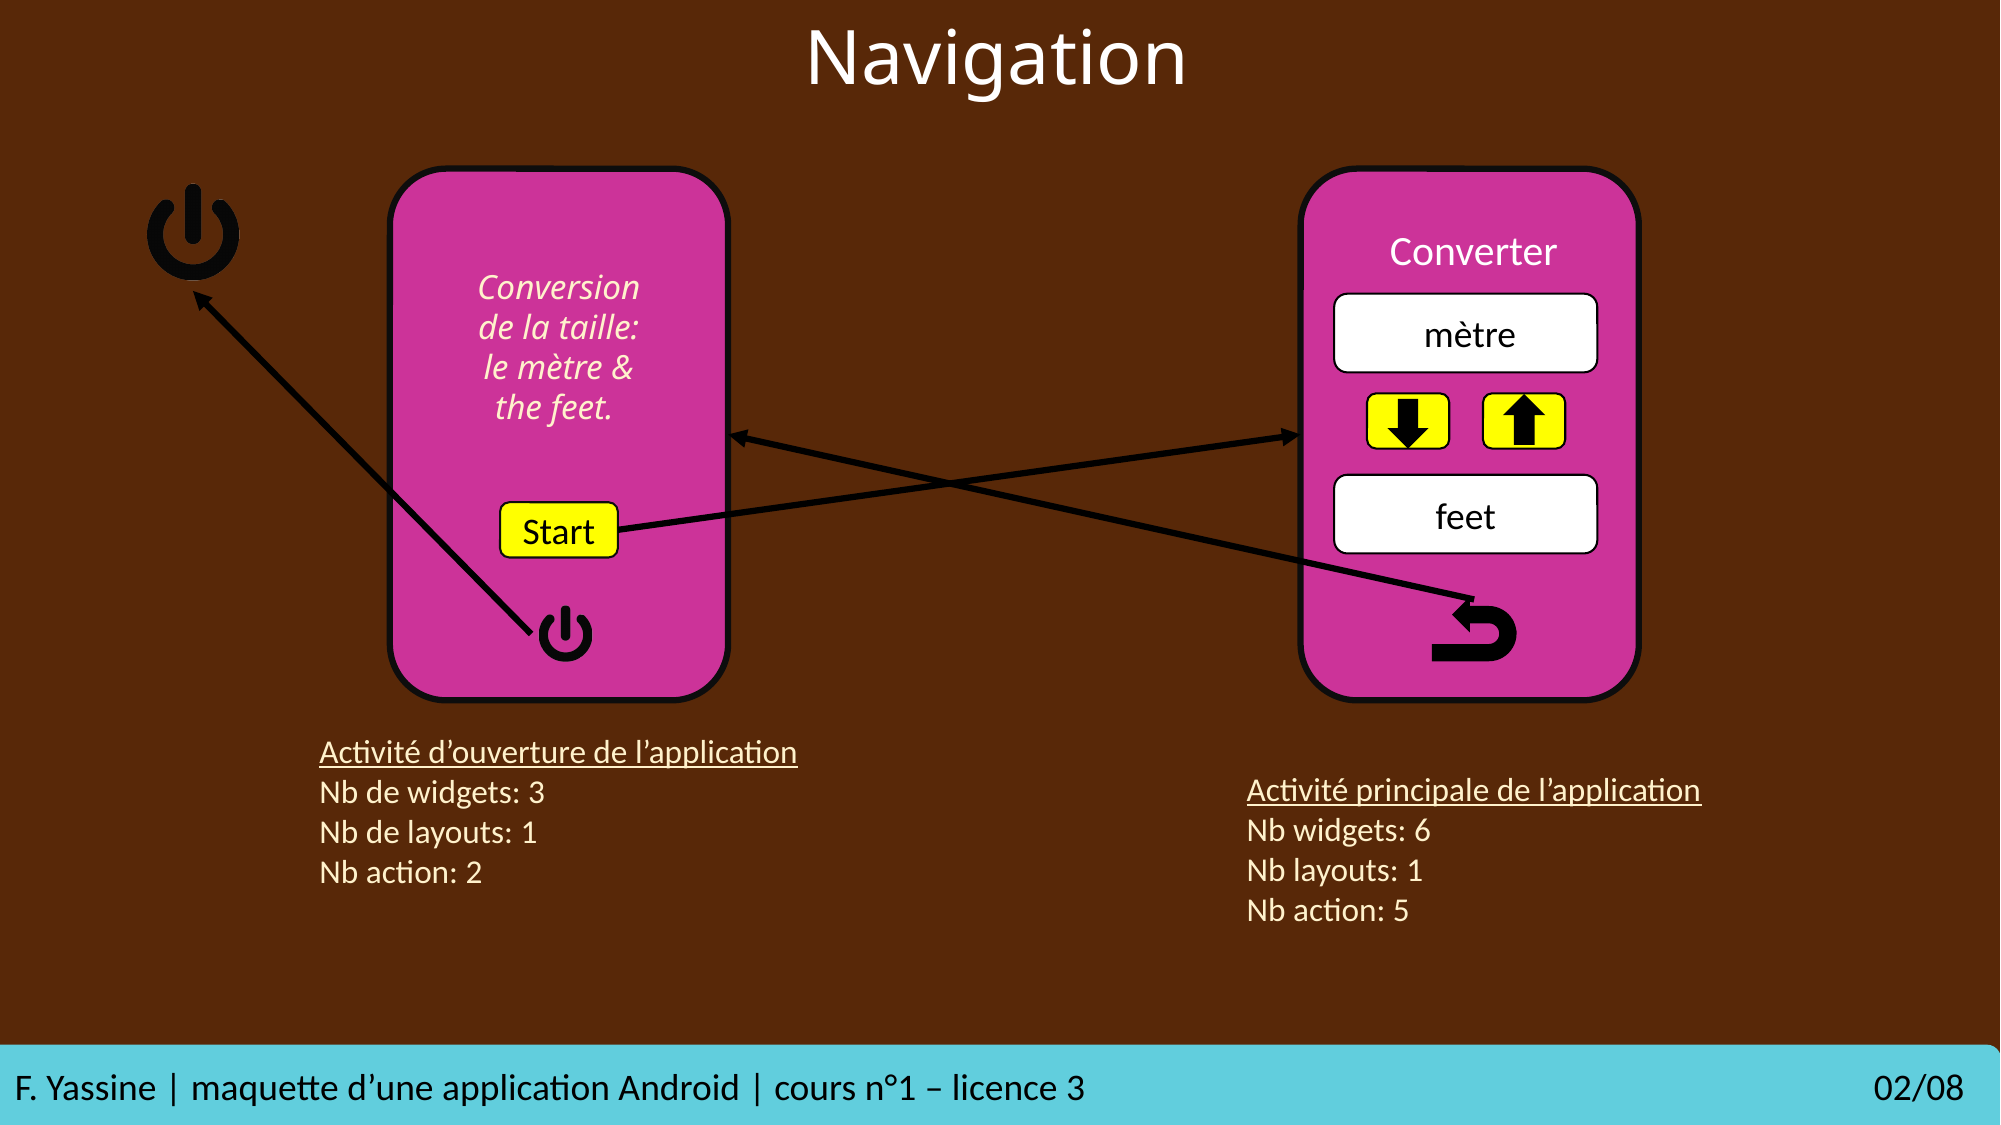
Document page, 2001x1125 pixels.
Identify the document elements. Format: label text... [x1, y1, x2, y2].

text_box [192, 290, 532, 634]
text_box F. Yassine | maquette d’une application Android | cours n°1 – licence 3 02/08 [0, 1044, 2000, 1125]
picture [531, 599, 600, 669]
title Navigation [134, 12, 1860, 110]
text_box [389, 168, 729, 701]
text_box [728, 434, 1454, 615]
text_box Activité d’ouverture de l’application Nb de widgets: 3 Nb de layouts: 1 Nb action: 2 [304, 723, 814, 898]
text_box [617, 434, 728, 530]
text_box Activité principale de l’application Nb widgets: 6 Nb layouts: 1 Nb action: 5 [1231, 760, 1717, 935]
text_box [1300, 168, 1639, 701]
picture [134, 173, 252, 291]
